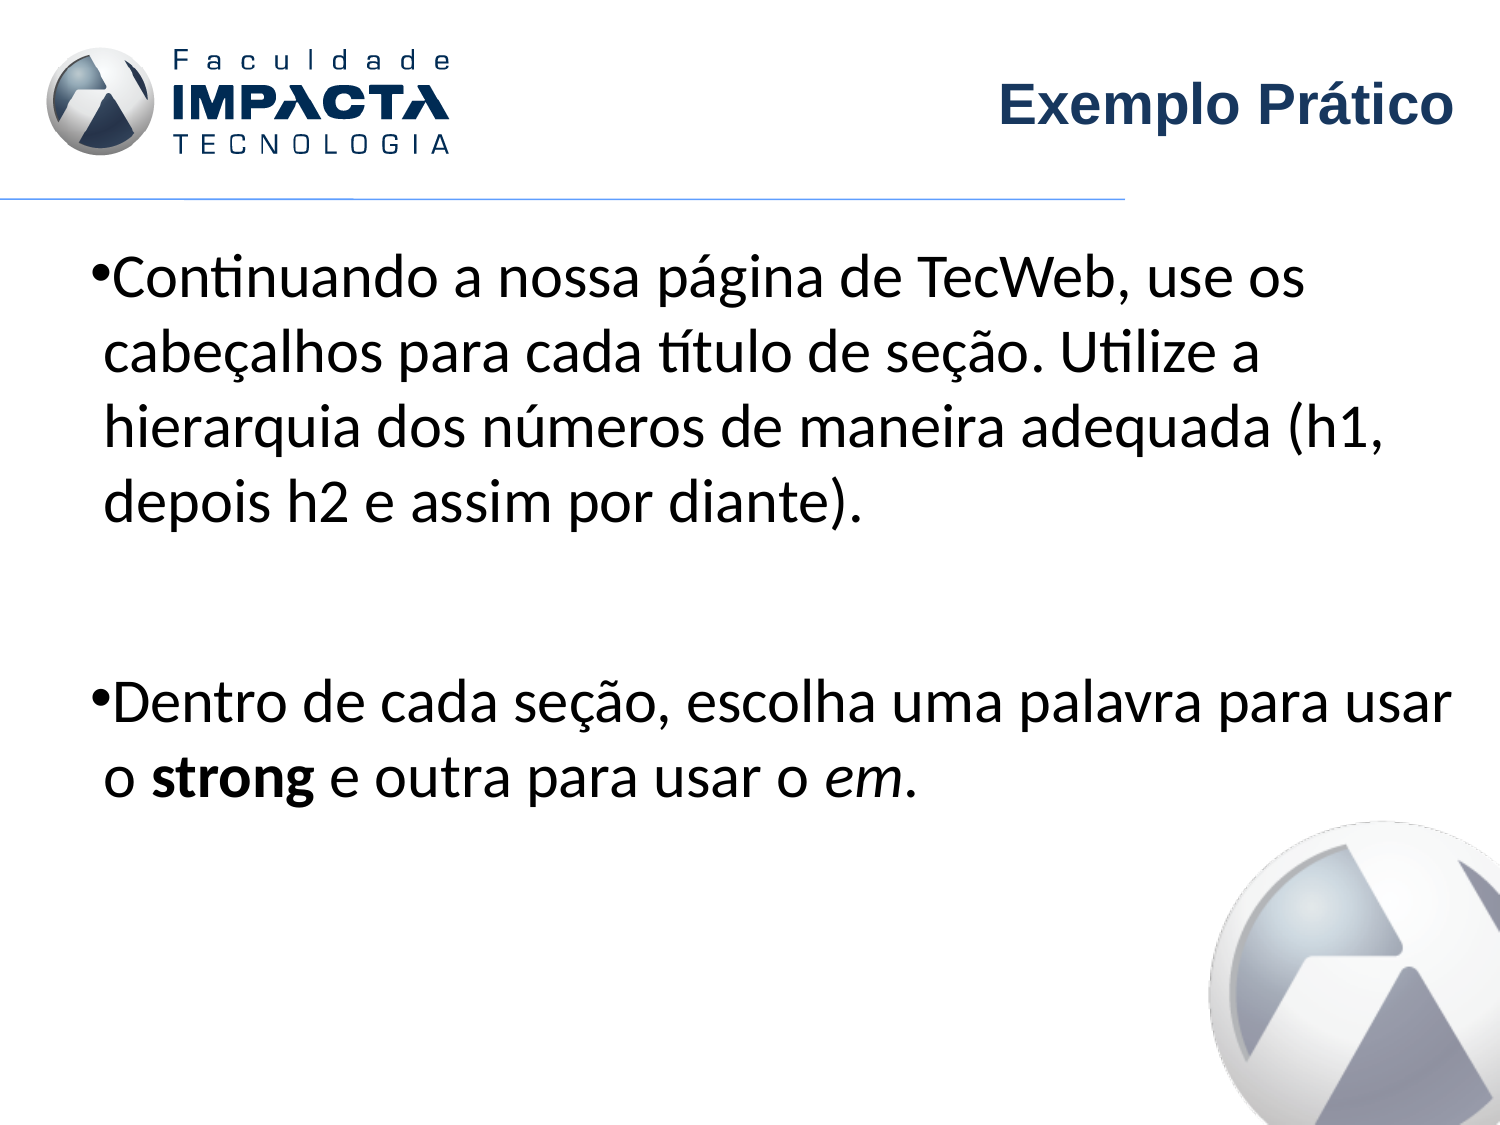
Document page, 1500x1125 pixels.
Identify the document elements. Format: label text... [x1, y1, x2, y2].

title Exemplo Prático [488, 25, 1471, 177]
list Continuando a nossa página de TecWeb, use os cabeçalhos para cada título de seção. Utilize a hierarquia dos números de maneira adequada (h1, depois h2 e assim por diante). Dentro de cada seção, escolha uma palavra para usar o strong e outra para usar o em. [29, 219, 1471, 1059]
picture [1206, 787, 1500, 1125]
picture [35, 35, 458, 164]
